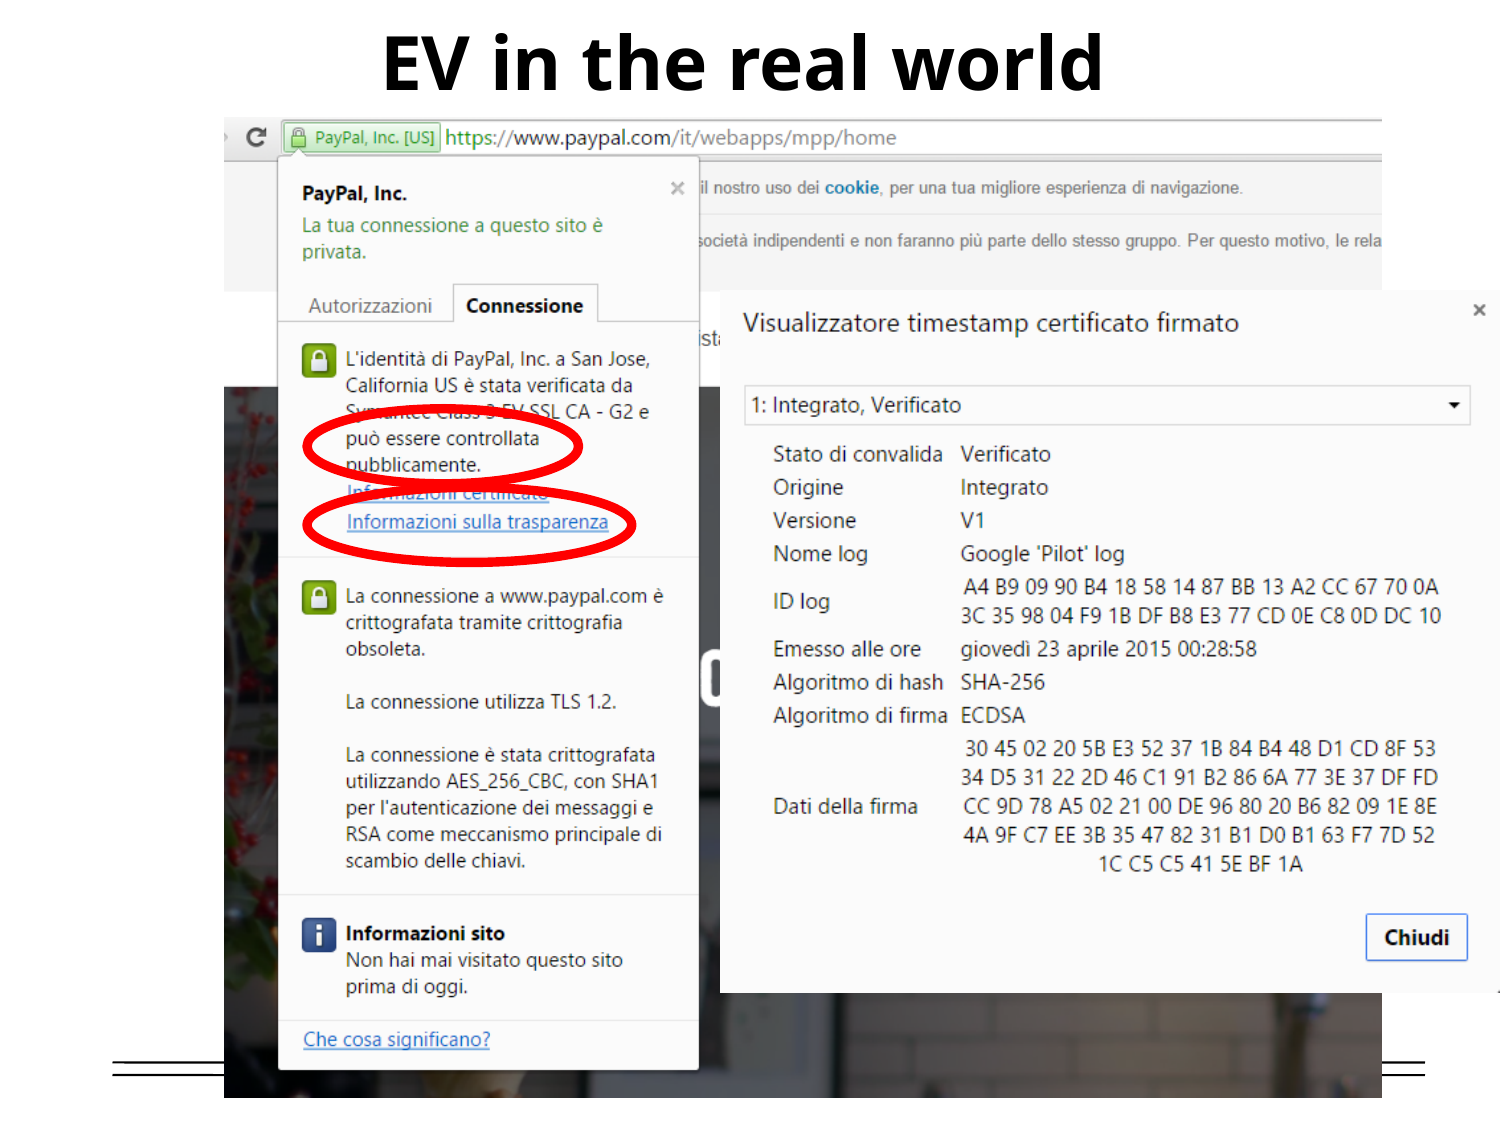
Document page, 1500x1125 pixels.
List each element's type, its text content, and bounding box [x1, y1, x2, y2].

title EV in the real world [112, 6, 1376, 115]
picture [224, 117, 1500, 1098]
